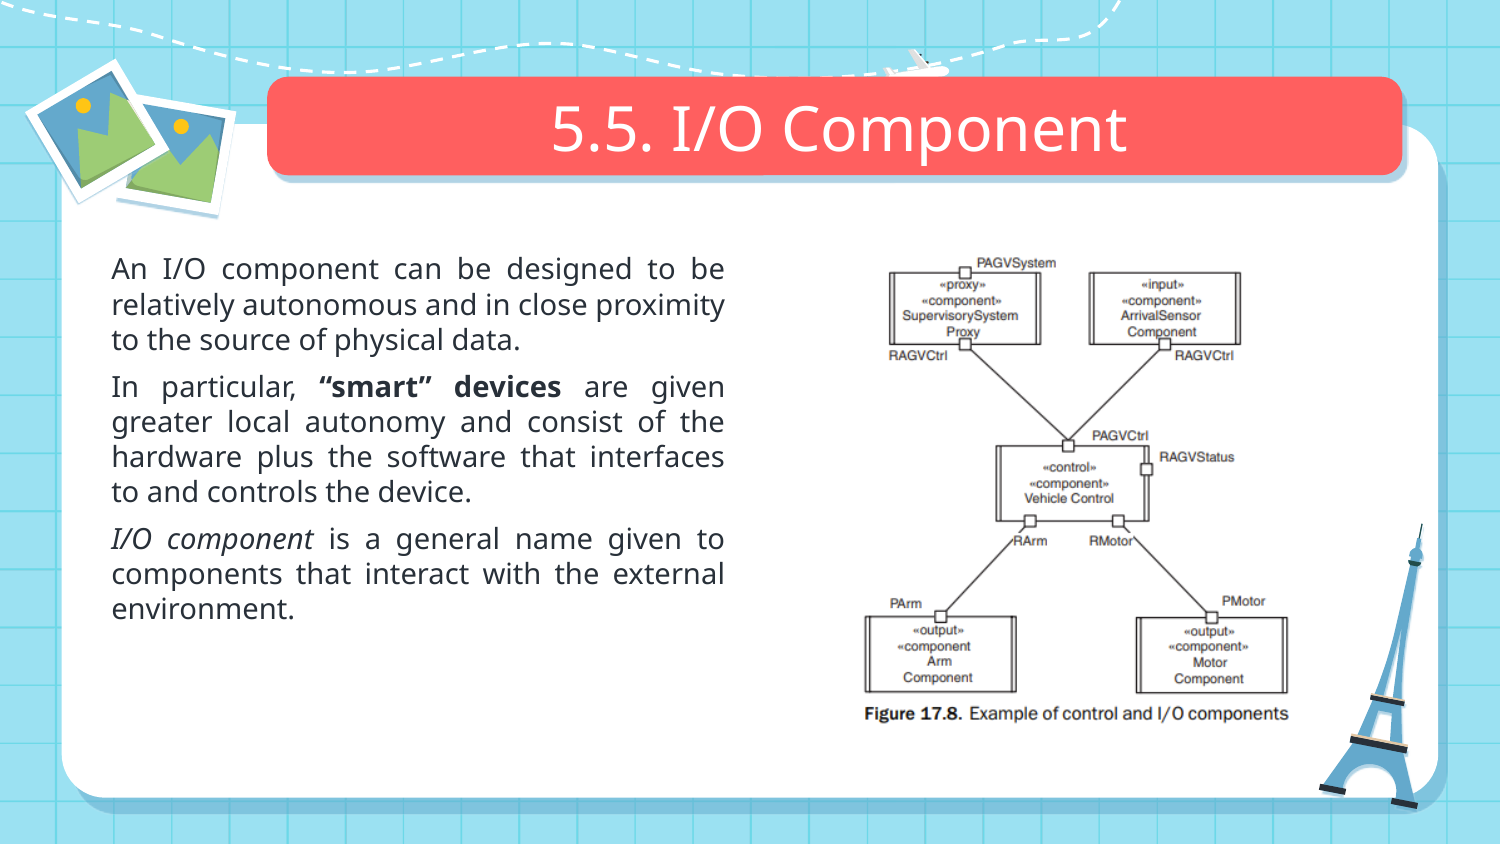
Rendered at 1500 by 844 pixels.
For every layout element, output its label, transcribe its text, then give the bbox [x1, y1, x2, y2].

picture [834, 235, 1334, 747]
subtitle An I/O component can be designed to be relatively autonomous and in close proximity to the source of physical data. In particular, “smart” devices are given greater local autonomy and consist of the hardware plus the software that interfaces to and controls the device. I/O component is a general name given to components that interact with the external environment. [96, 235, 741, 678]
title 5.5. I/O Component [229, 52, 1450, 200]
